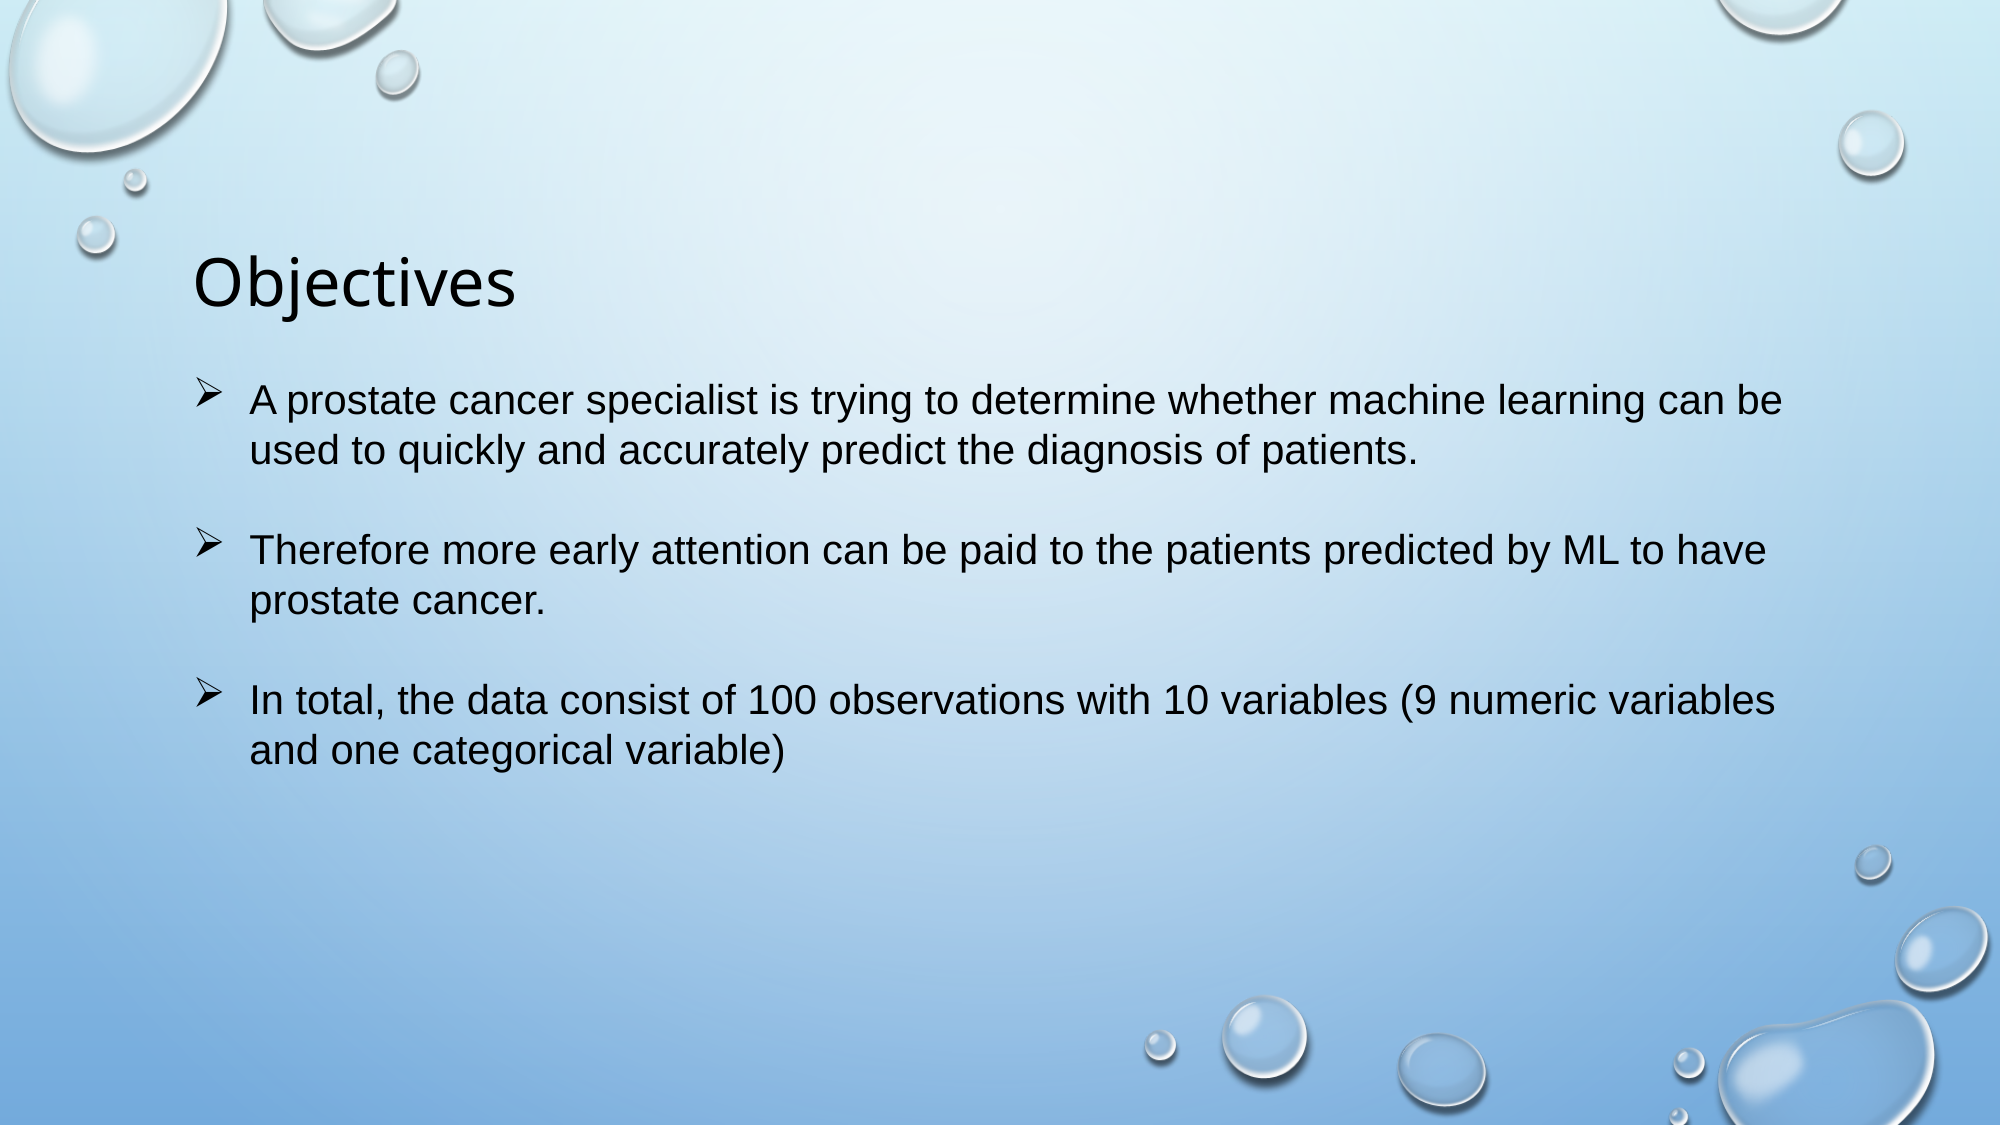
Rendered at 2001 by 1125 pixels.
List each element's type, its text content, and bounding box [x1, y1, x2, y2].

text_box A prostate cancer specialist is trying to determine whether machine learning can be used to quickly and accurately predict the diagnosis of patients. Therefore more early attention can be paid to the patients predicted by ML to have prostate cancer. In total, the data consist of 100 observations with 10 variables (9 numeric variables and one categorical variable) [178, 365, 1834, 780]
picture [0, 0, 2000, 1125]
text_box Objectives [178, 232, 1073, 327]
